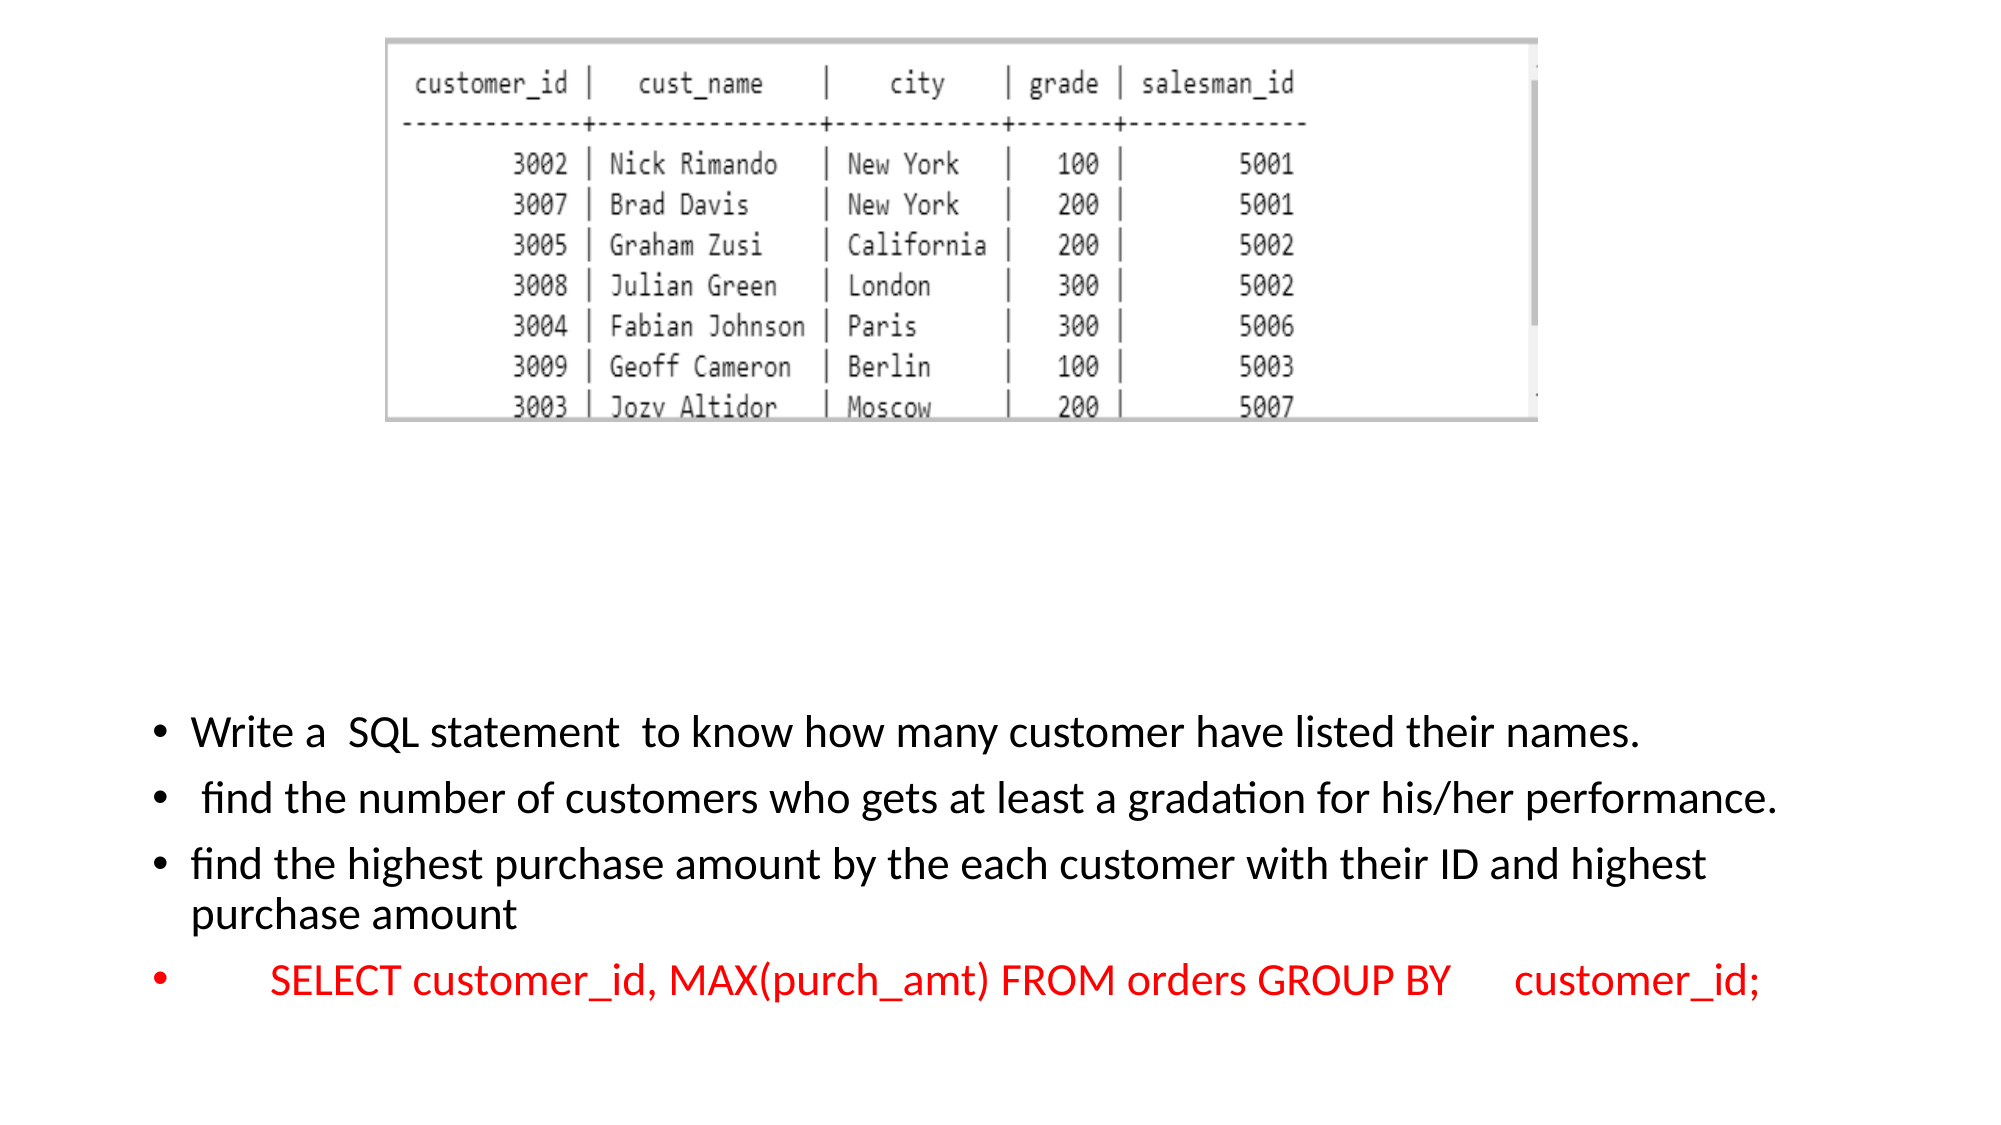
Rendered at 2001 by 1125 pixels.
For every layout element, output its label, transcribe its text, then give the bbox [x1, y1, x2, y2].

picture [385, 19, 1538, 422]
list Write a SQL statement to know how many customer have listed their names. find the number of customers who gets at least a gradation for his/her performance. find the highest purchase amount by the each customer with their ID and highest purchase amount SELECT customer_id, MAX(purch_amt) FROM orders GROUP BY customer_id; [137, 299, 1863, 1014]
